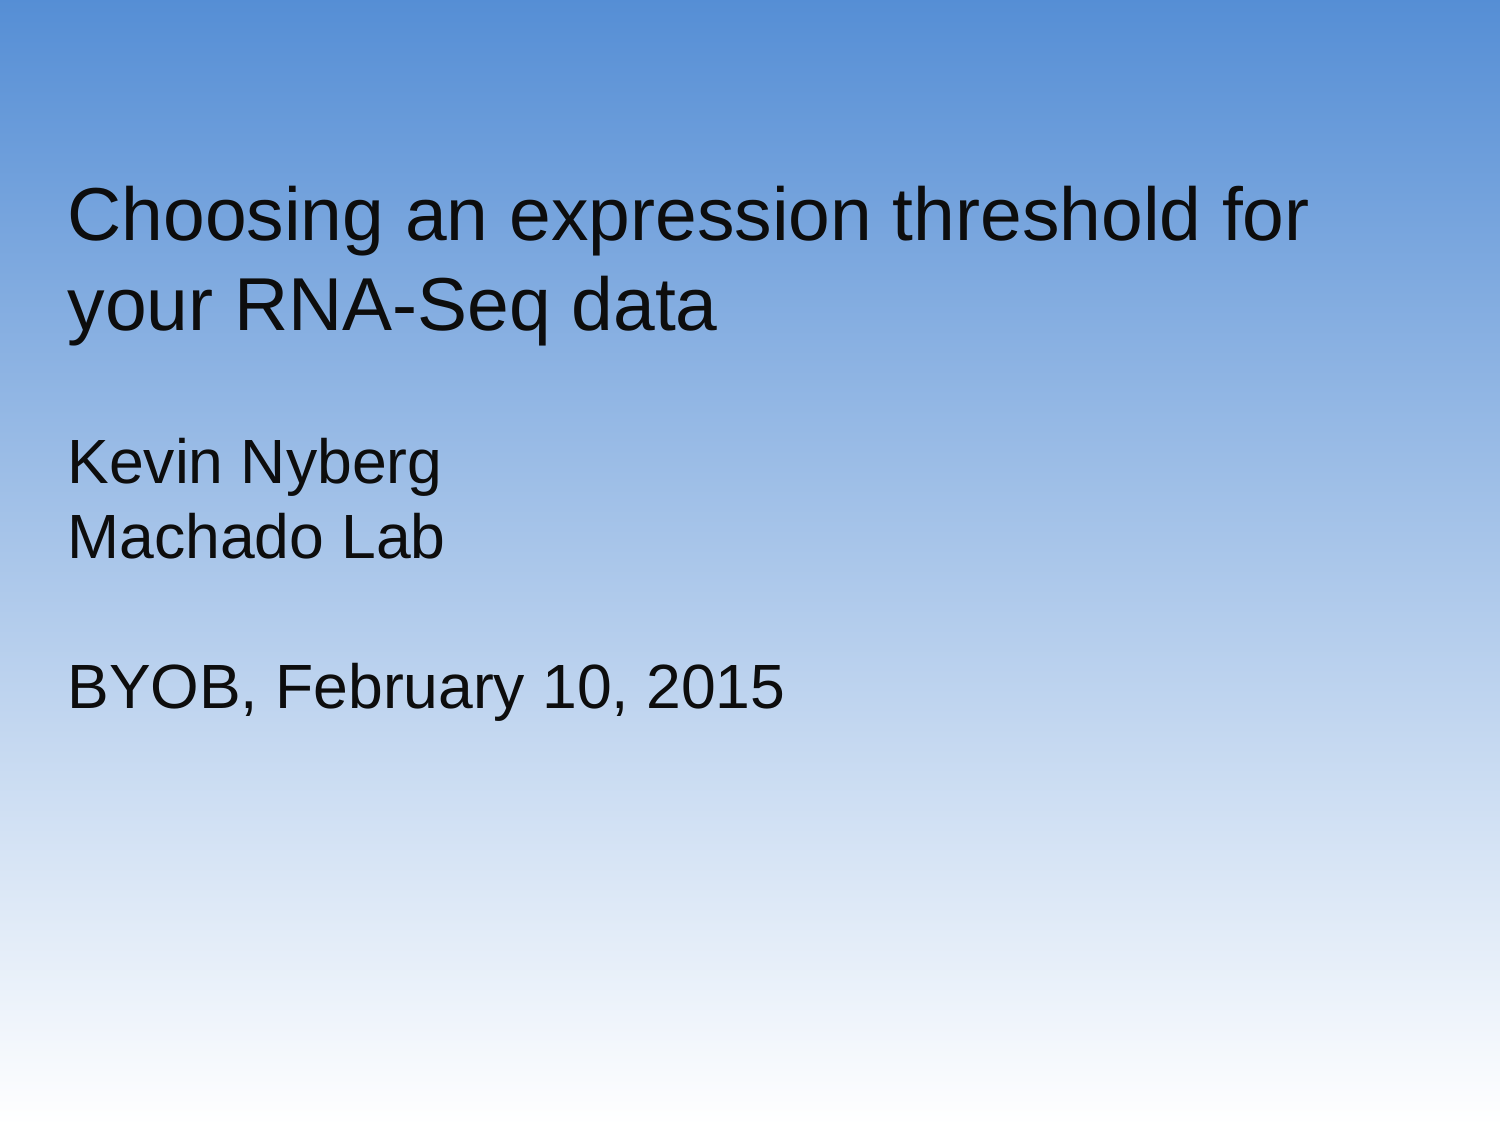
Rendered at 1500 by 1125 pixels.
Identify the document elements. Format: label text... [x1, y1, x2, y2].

text_box Choosing an expression threshold for your RNA-Seq data Kevin Nyberg Machado Lab BYOB, February 10, 2015 [52, 158, 1470, 728]
